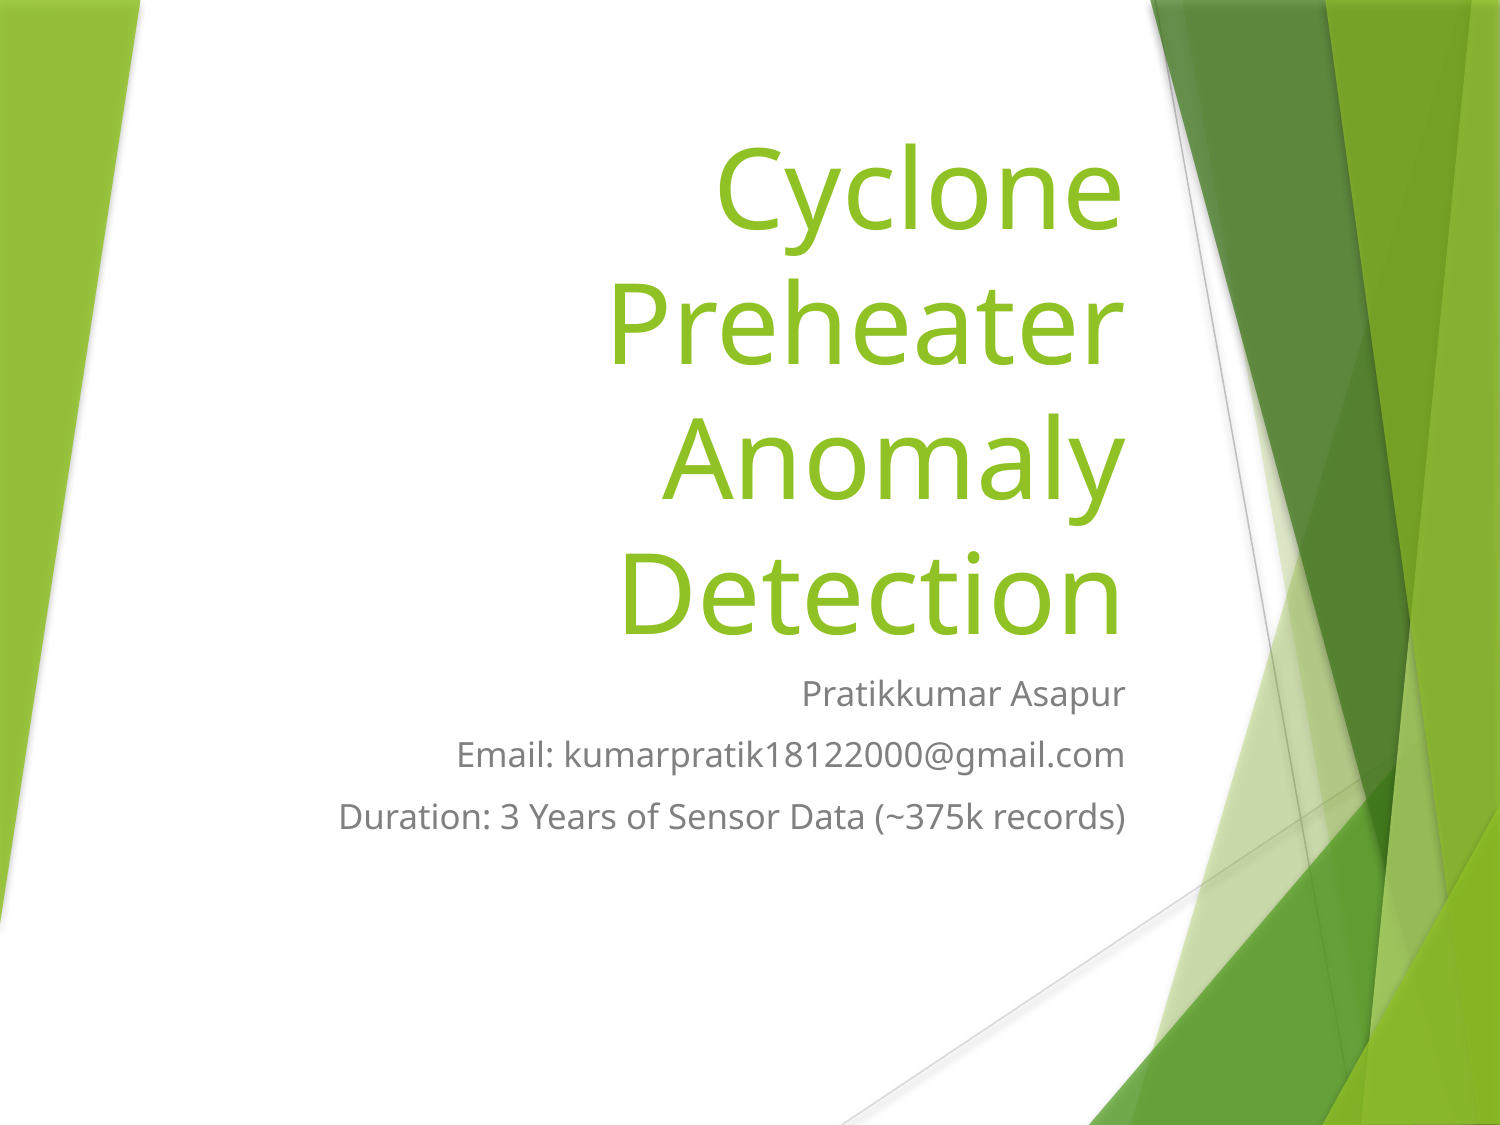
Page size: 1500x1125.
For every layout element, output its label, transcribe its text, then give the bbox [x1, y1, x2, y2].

subtitle Pratikkumar Asapur Email: kumarpratik18122000@gmail.com Duration: 3 Years of Sensor Data (~375k records) [185, 664, 1142, 845]
title Cyclone Preheater Anomaly Detection [185, 394, 1142, 664]
